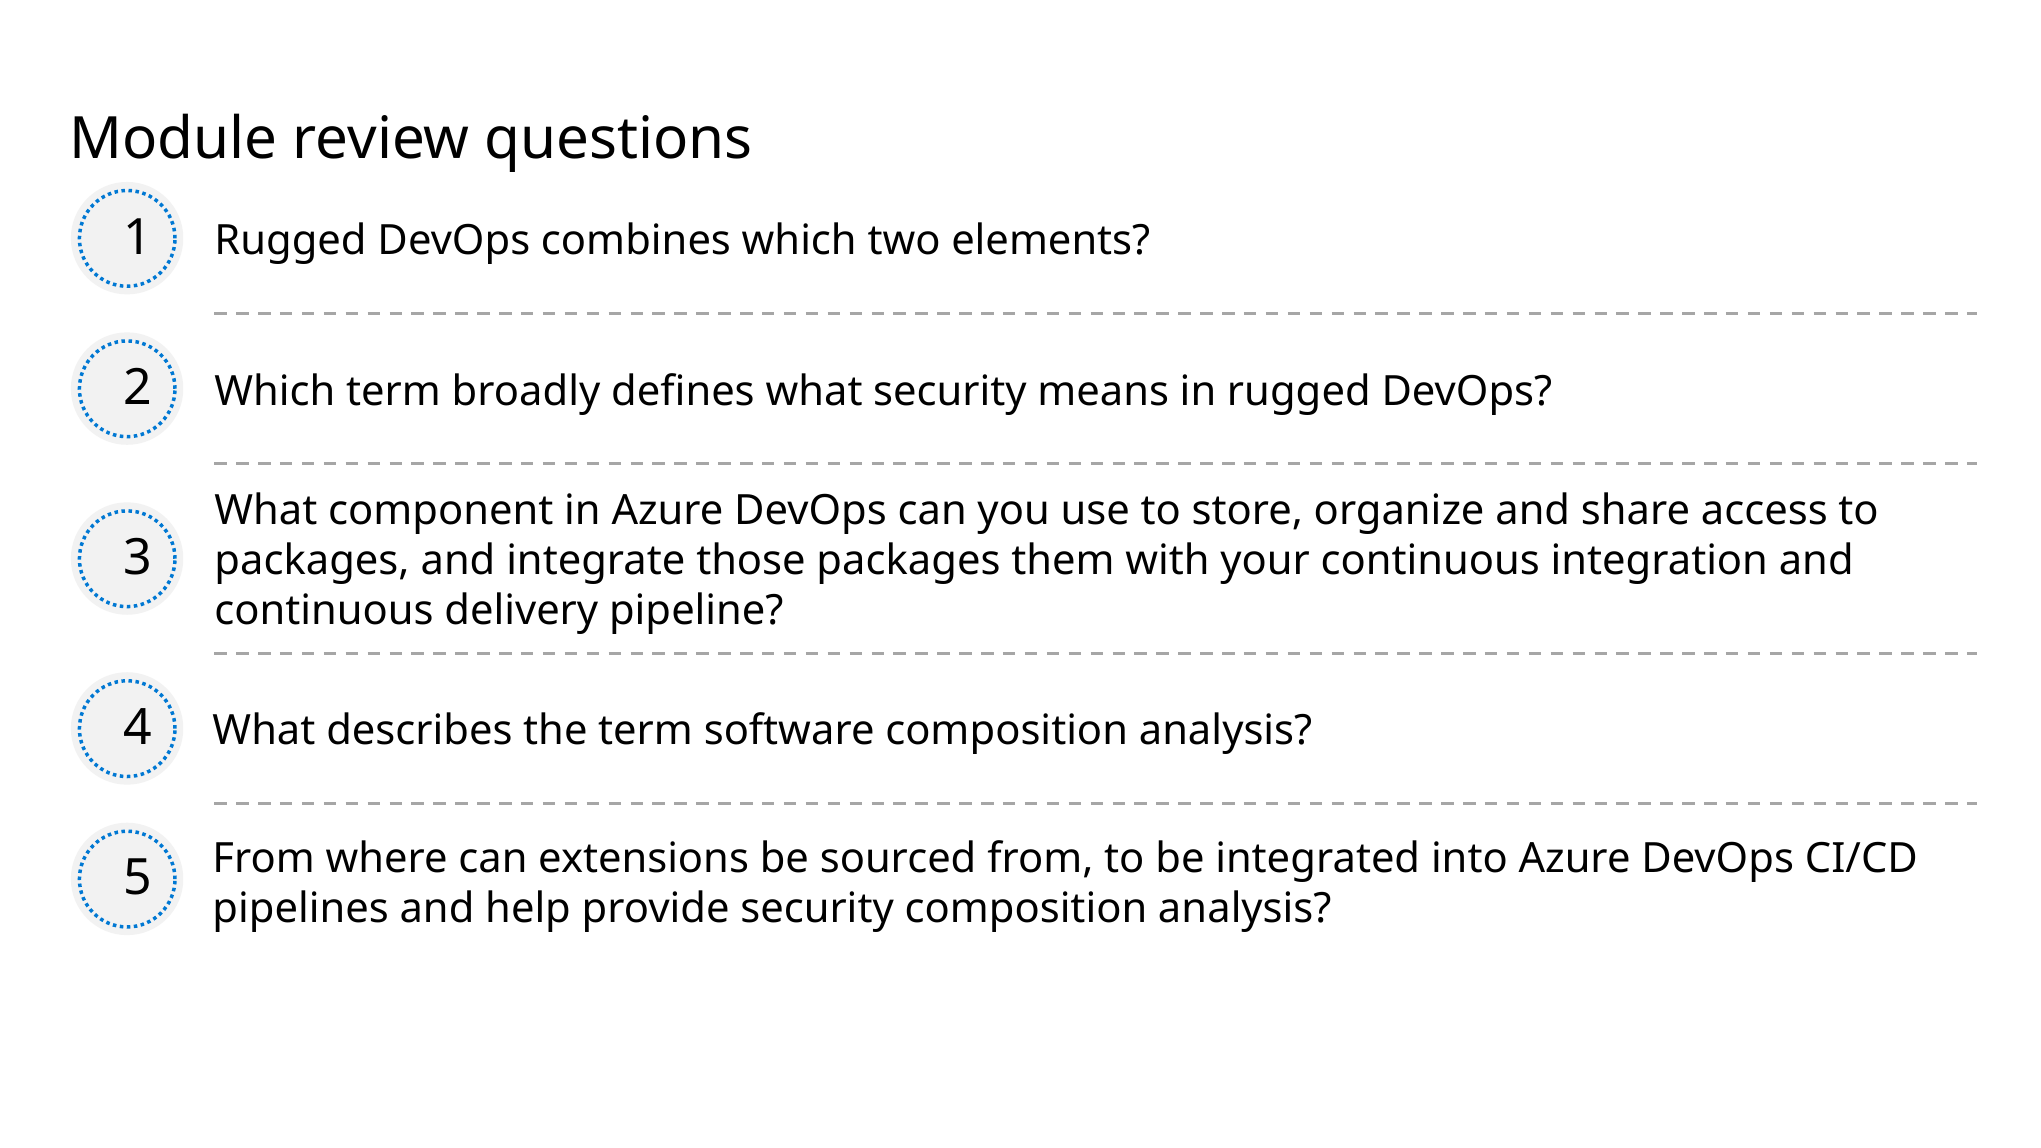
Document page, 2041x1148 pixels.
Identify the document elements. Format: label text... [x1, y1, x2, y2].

title Module review questions [70, 103, 1969, 172]
picture [70, 671, 184, 785]
text_box What component in Azure DevOps can you use to store, organize and share access to packages, and integrate those packages them with your continuous integration and continuous delivery pipeline? [214, 482, 1971, 633]
text_box Which term broadly defines what security means in rugged DevOps? [214, 363, 1971, 414]
text_box Rugged DevOps combines which two elements? [214, 212, 1971, 263]
picture [70, 331, 184, 445]
picture [70, 822, 184, 936]
picture [70, 181, 184, 295]
text_box What describes the term software composition analysis? [212, 703, 1969, 754]
picture [70, 501, 184, 615]
text_box From where can extensions be sourced from, to be integrated into Azure DevOps CI/CD pipelines and help provide security composition analysis? [212, 830, 1969, 932]
